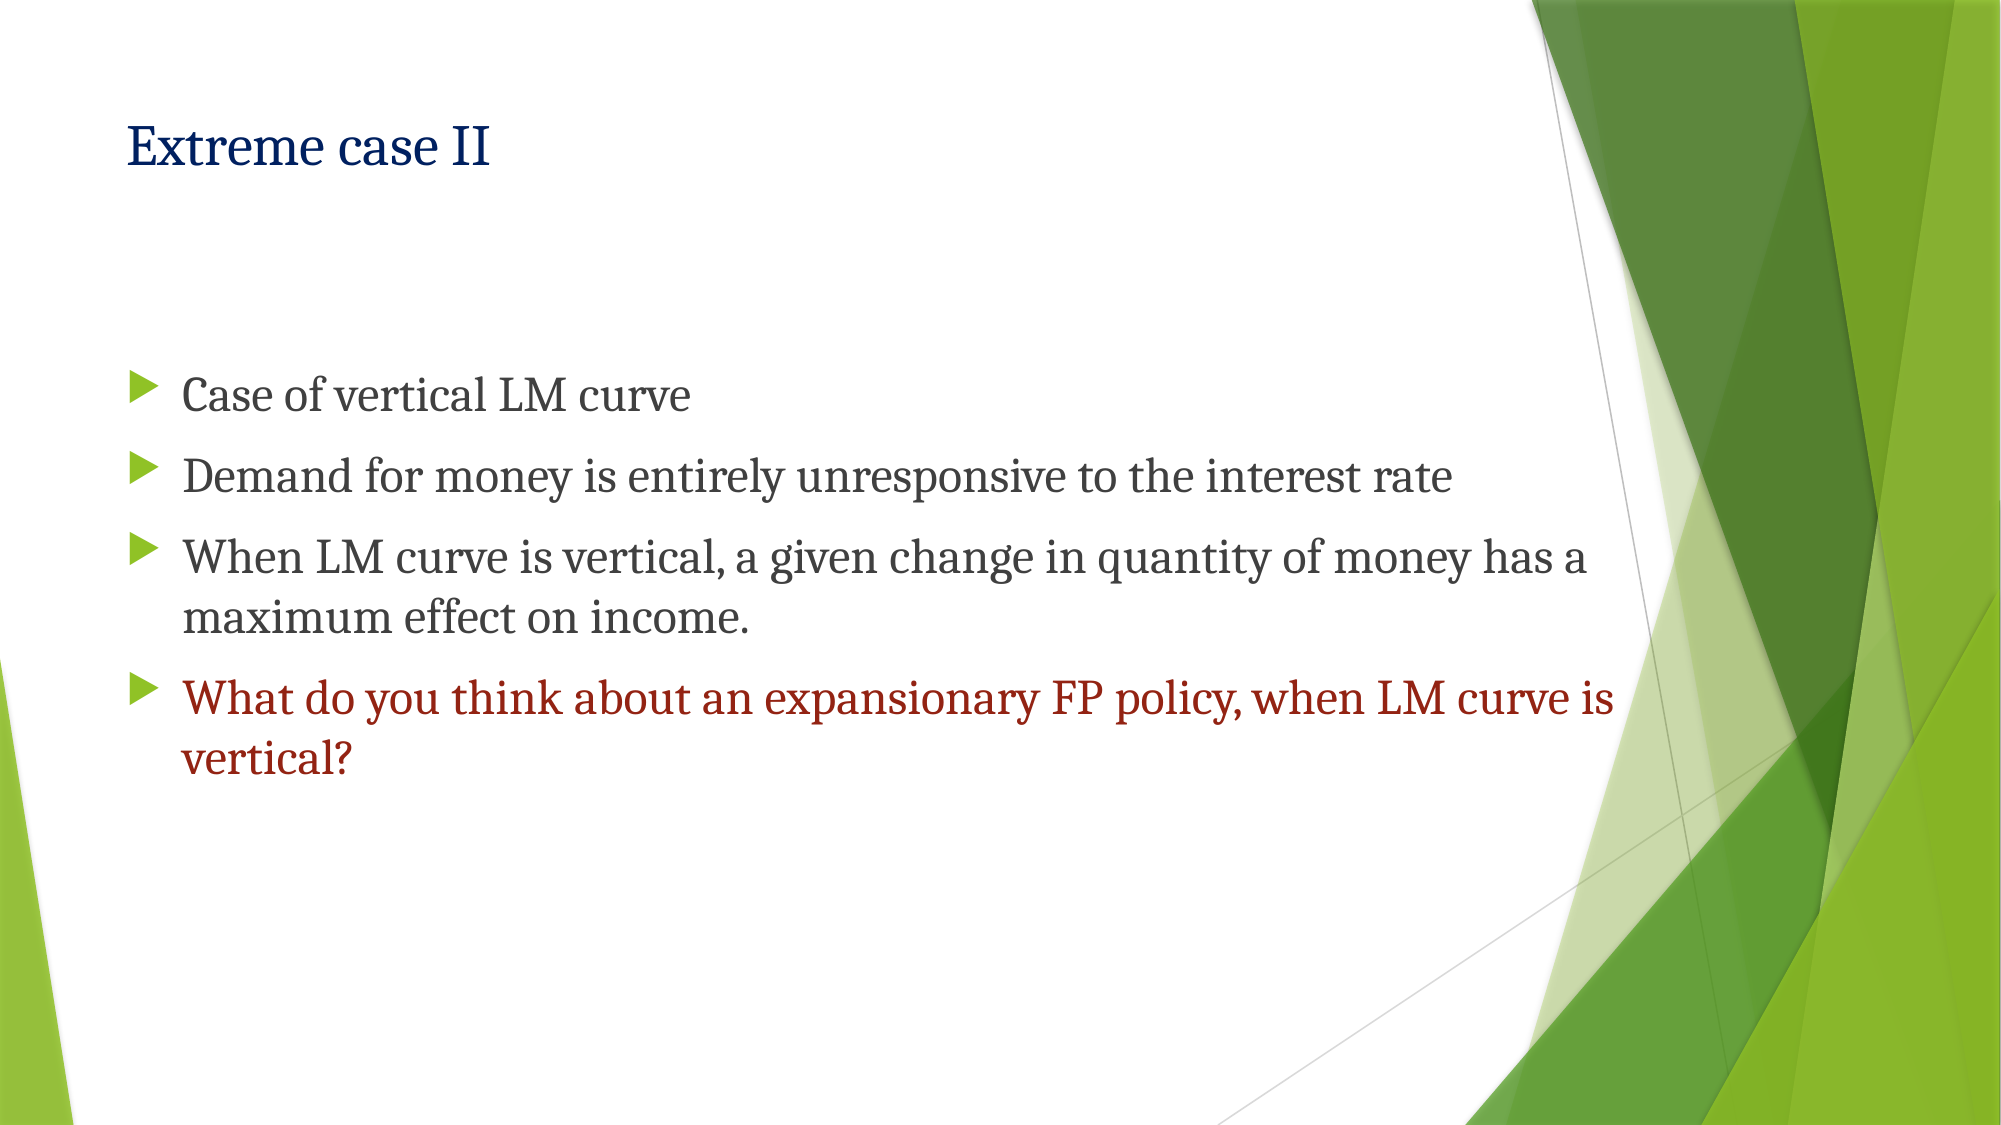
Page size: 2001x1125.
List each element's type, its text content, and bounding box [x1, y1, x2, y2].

title Extreme case II [111, 99, 1522, 317]
list Case of vertical LM curve Demand for money is entirely unresponsive to the interest rate When LM curve is vertical, a given change in quantity of money has a maximum effect on income. What do you think about an expansionary FP policy, when LM curve is vertical? [111, 354, 1668, 992]
